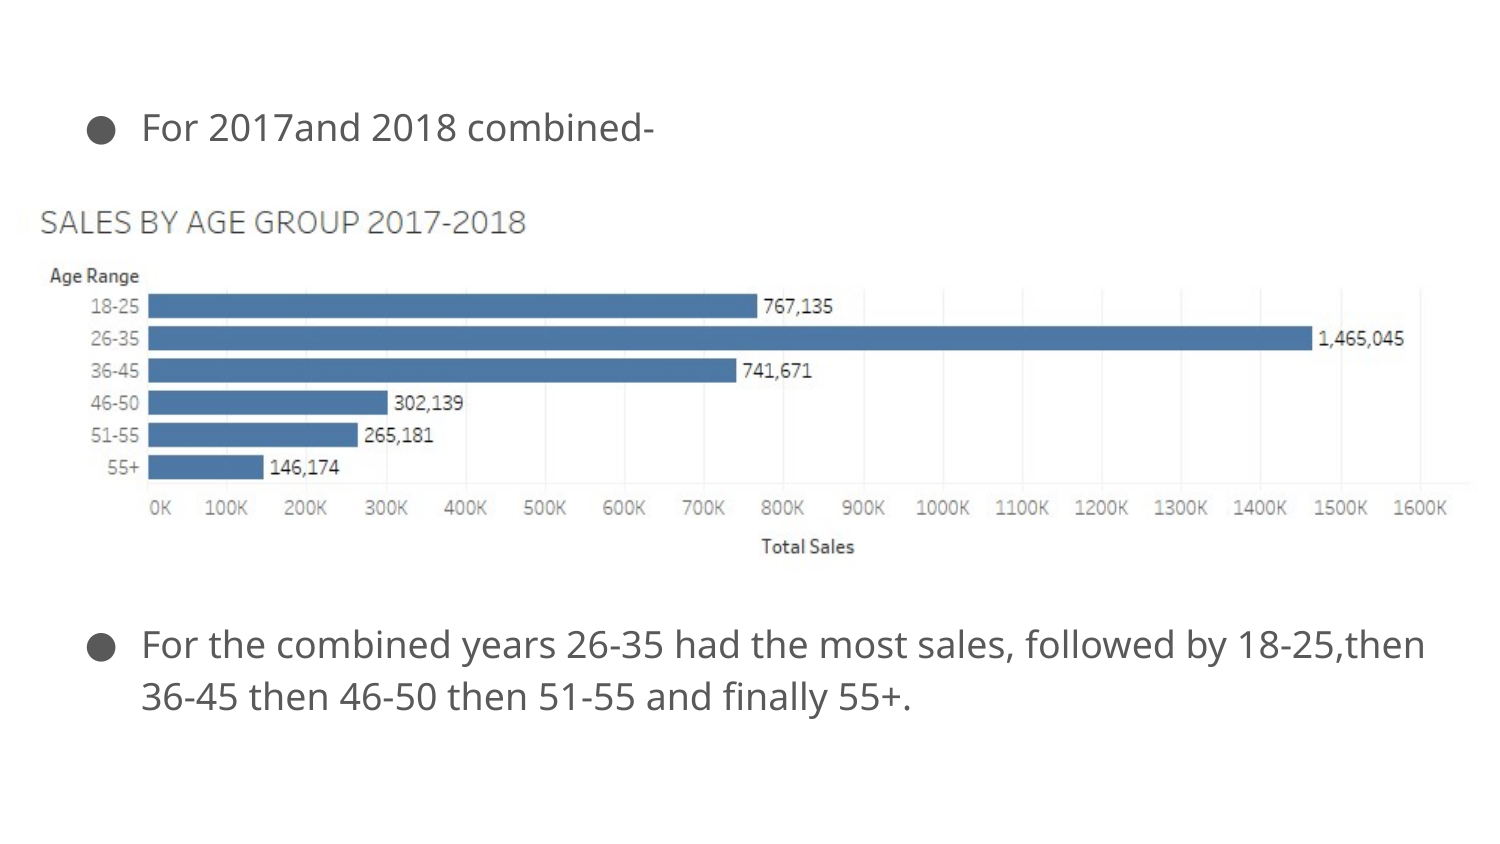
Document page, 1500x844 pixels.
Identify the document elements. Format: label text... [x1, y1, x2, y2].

list For 2017and 2018 combined- For the combined years 26-35 had the most sales, followed by 18-25,then 36-45 then 46-50 then 51-55 and finally 55+. [51, 602, 1449, 750]
list For 2017and 2018 combined- For the combined years 26-35 had the most sales, followed by 18-25,then 36-45 then 46-50 then 51-55 and finally 55+. [51, 81, 1449, 181]
picture [17, 182, 1483, 594]
